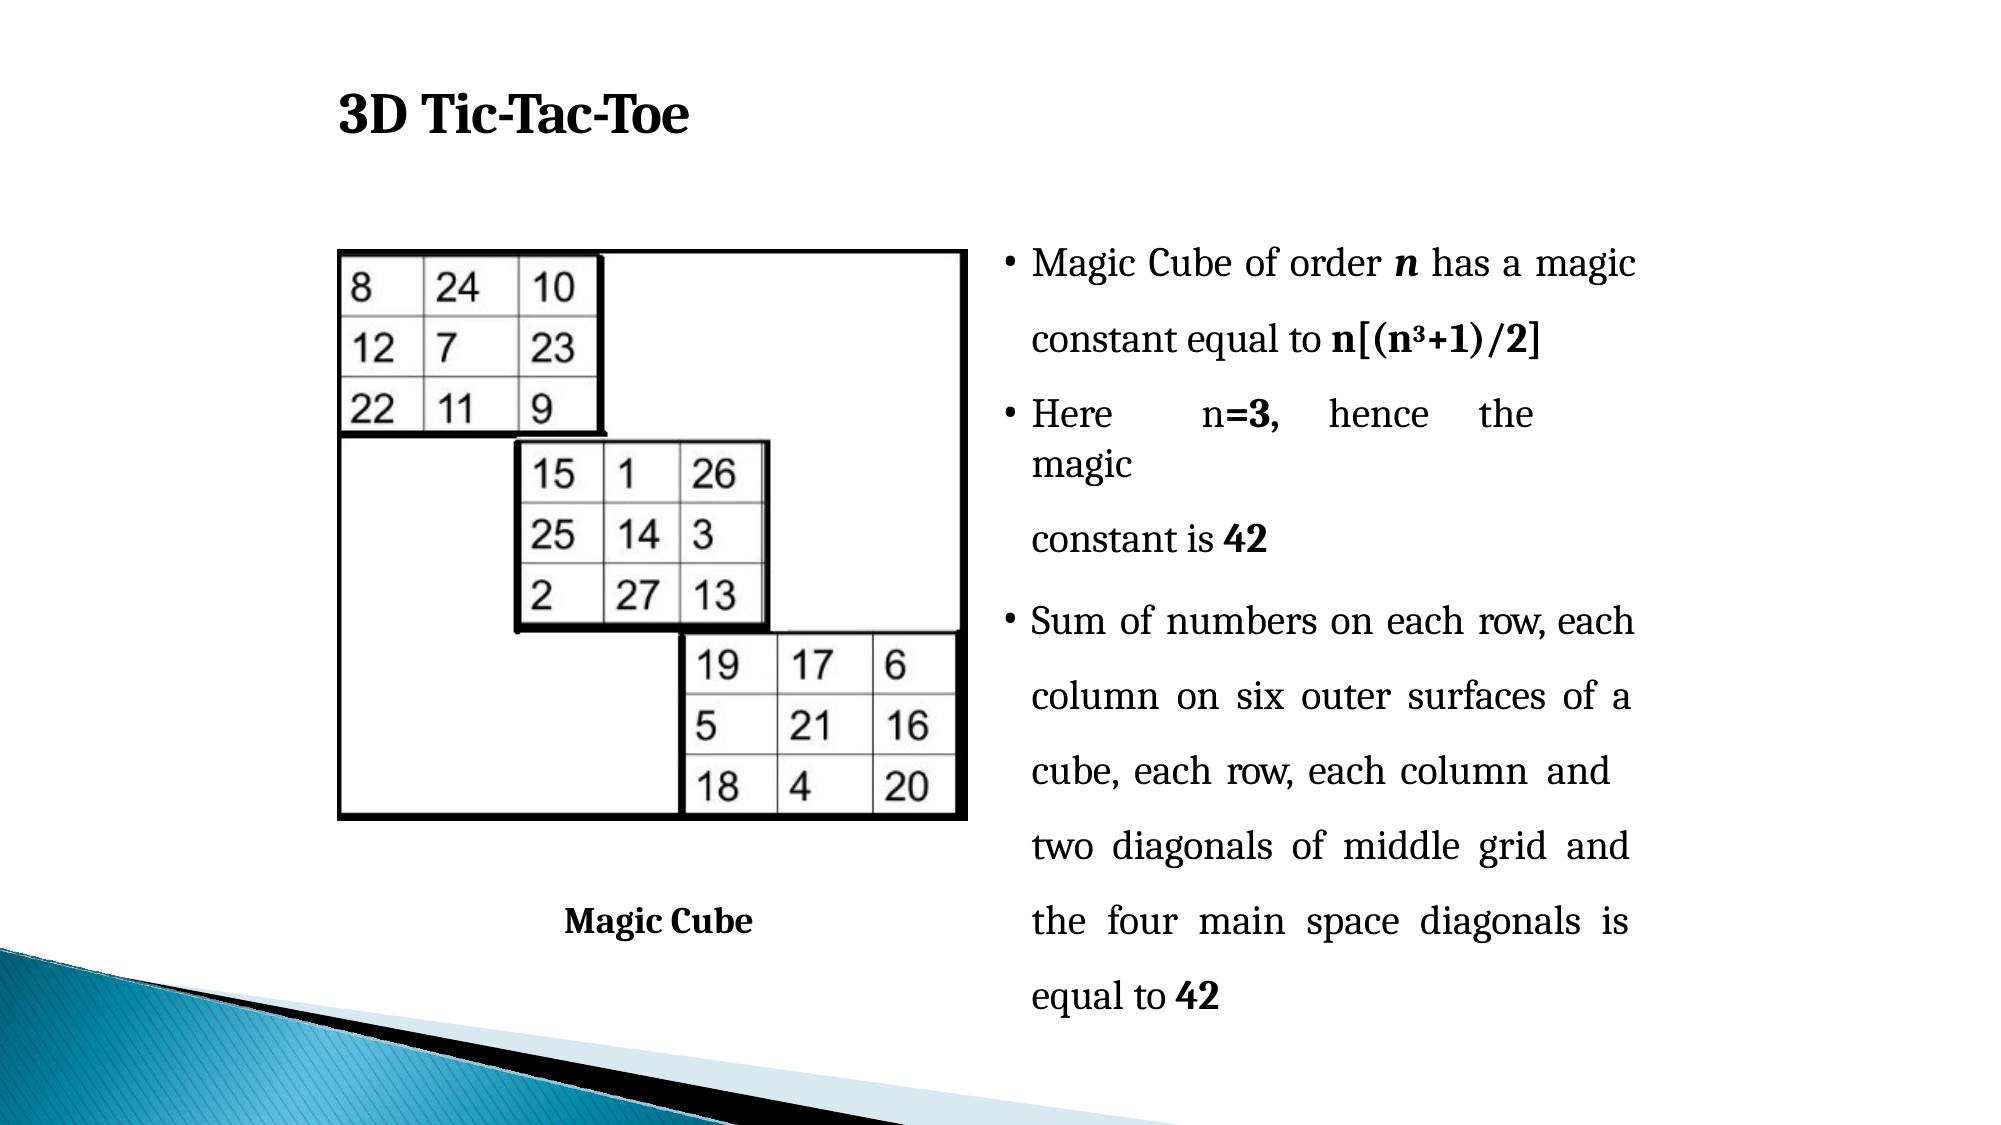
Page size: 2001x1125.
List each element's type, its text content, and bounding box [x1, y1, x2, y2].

picture [0, 948, 744, 1125]
picture [550, 1089, 560, 1093]
text_box Magic Cube [562, 894, 761, 942]
text_box Magic Cube of order n has a magic constant equal to n[(n3+1)/2] Here n=3, hence the magic constant is 42 Sum of numbers on each row, each column on six outer surfaces of a cube, each row, each column and two diagonals of middle grid and the four main space diagonals is equal to 42 [992, 207, 1658, 1018]
title 3D Tic-Tac-Toe [337, 73, 742, 249]
picture [337, 249, 968, 821]
